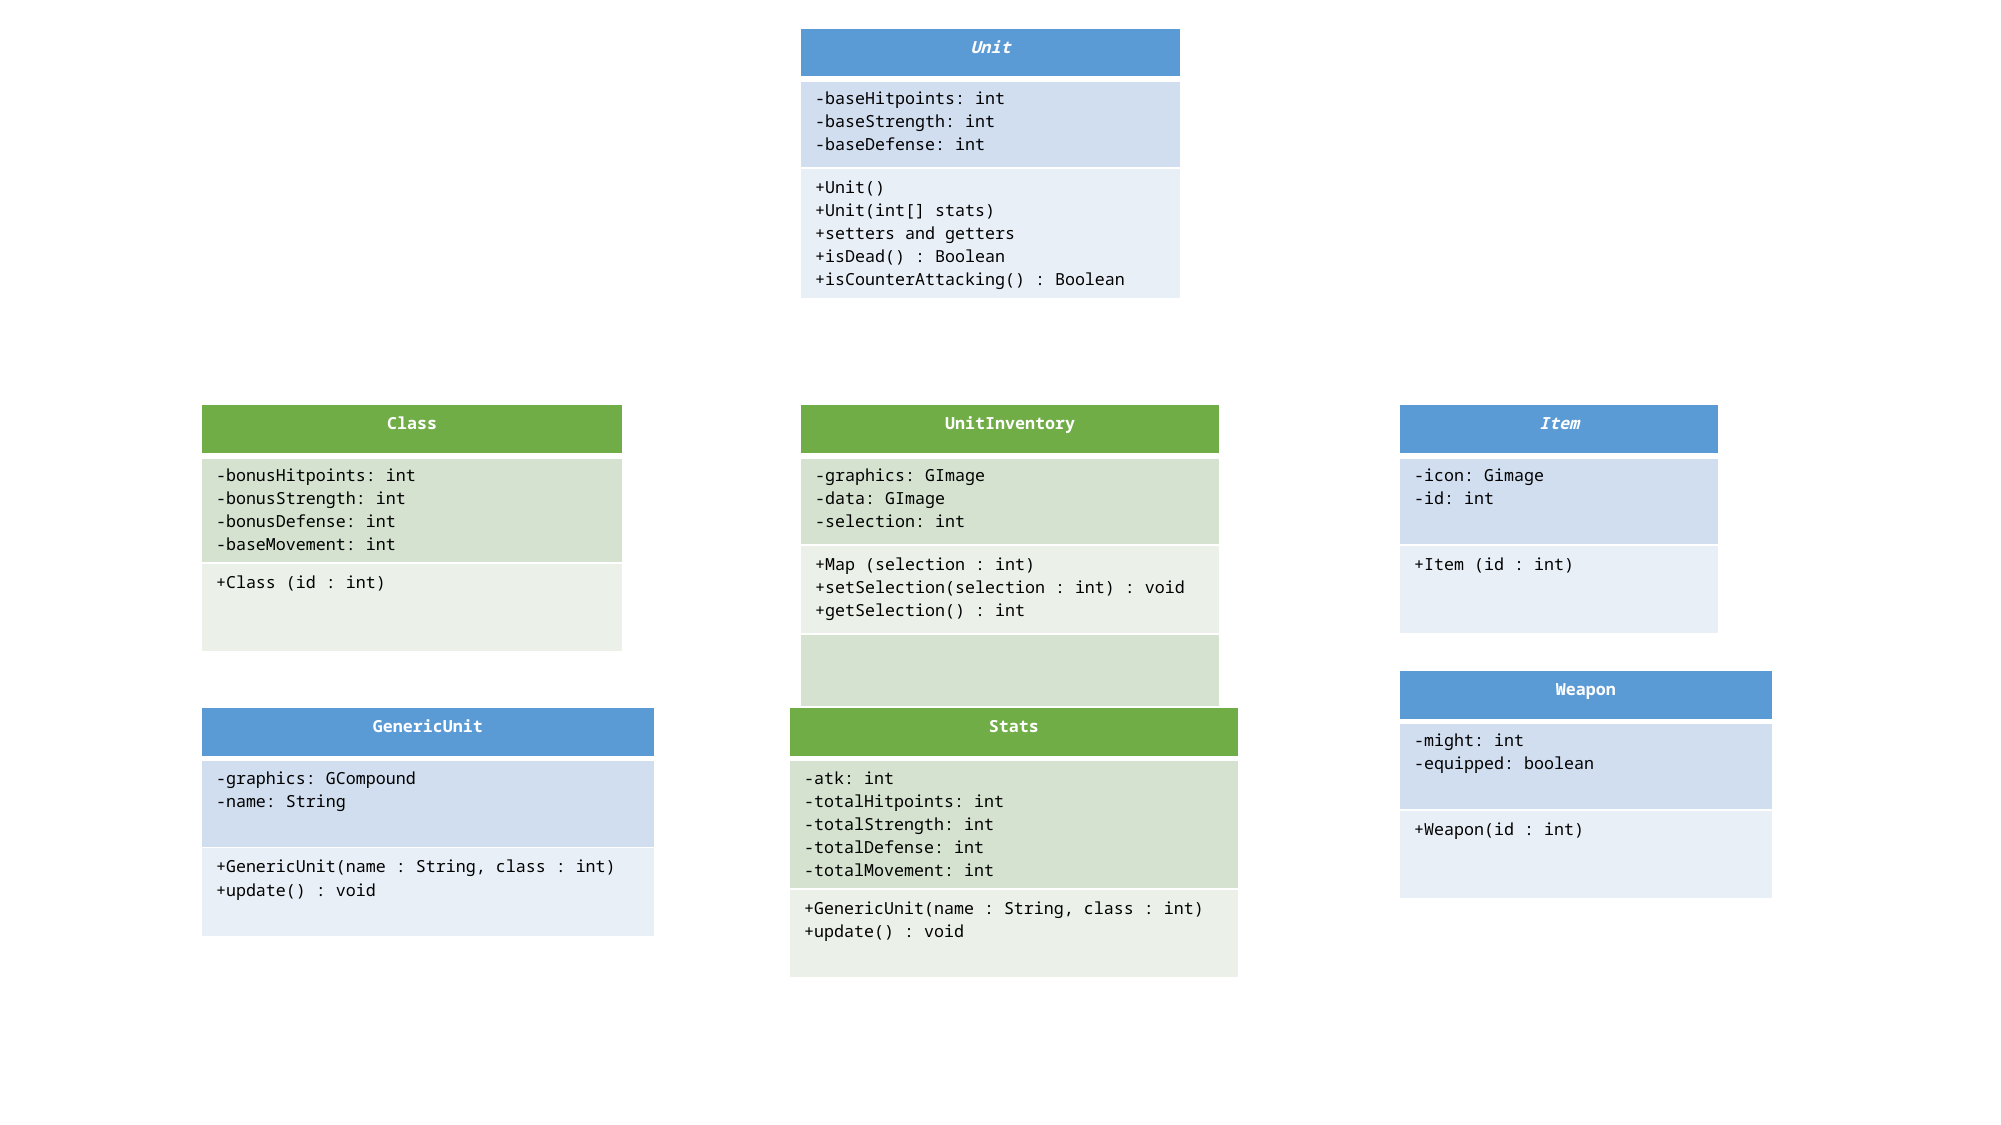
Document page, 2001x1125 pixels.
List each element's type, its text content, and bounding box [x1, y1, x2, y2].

table_cell +GenericUnit(name : String, class : int) +update() : void [202, 848, 654, 936]
table_header Unit [801, 29, 1180, 76]
table_header Stats [790, 708, 1238, 756]
table_cell +GenericUnit(name : String, class : int) +update() : void [790, 890, 1238, 977]
table_cell -graphics: GCompound -name: String [202, 761, 654, 847]
table_header UnitInventory [801, 405, 1219, 453]
table_cell +Class (id : int) [202, 564, 622, 651]
table_cell [801, 635, 1219, 706]
table_header GenericUnit [202, 708, 654, 756]
table_cell -icon: Gimage -id: int [1400, 459, 1718, 544]
table_cell -baseHitpoints: int -baseStrength: int -baseDefense: int [801, 82, 1180, 167]
table_header Class [202, 405, 622, 453]
table_cell -might: int -equipped: boolean [1400, 724, 1772, 809]
table_cell +Item (id : int) [1400, 546, 1718, 633]
table_cell -atk: int -totalHitpoints: int -totalStrength: int -totalDefense: int -totalMovement: int [790, 761, 1238, 888]
table_cell +Weapon(id : int) [1400, 811, 1772, 898]
table_header Item [1400, 405, 1718, 453]
table_cell -graphics: GImage -data: GImage -selection: int [801, 459, 1219, 544]
table_cell +Unit() +Unit(int[] stats) +setters and getters +isDead() : Boolean +isCounterAttacking() : Boolean [801, 169, 1180, 298]
table_cell +Map (selection : int) +setSelection(selection : int) : void +getSelection() : int [801, 546, 1219, 633]
table_header Weapon [1400, 671, 1772, 719]
table_cell -bonusHitpoints: int -bonusStrength: int -bonusDefense: int -baseMovement: int [202, 459, 622, 562]
